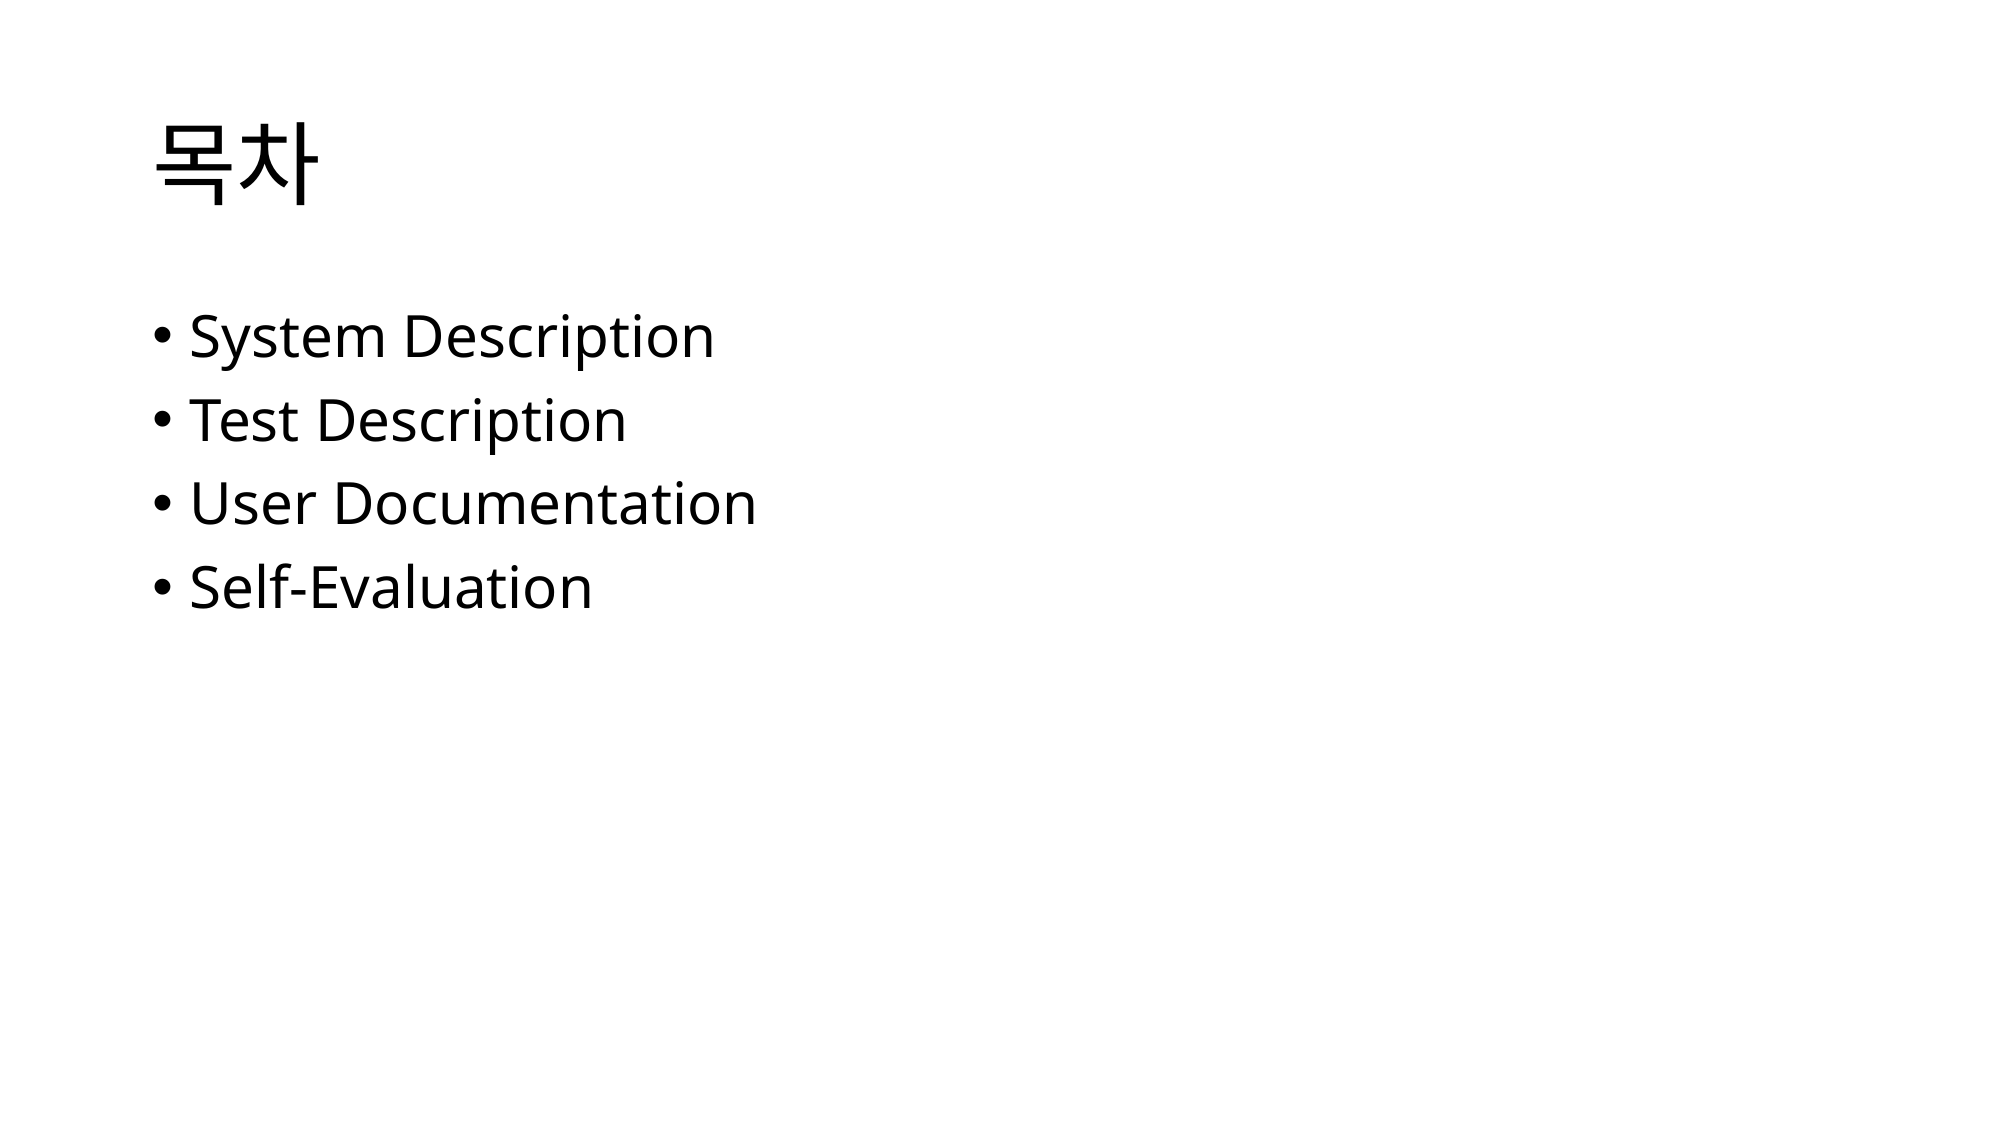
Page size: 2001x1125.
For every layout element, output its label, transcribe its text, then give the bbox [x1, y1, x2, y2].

list System Description Test Description User Documentation Self-Evaluation [137, 299, 1863, 1014]
title 목차 [137, 59, 1863, 278]
